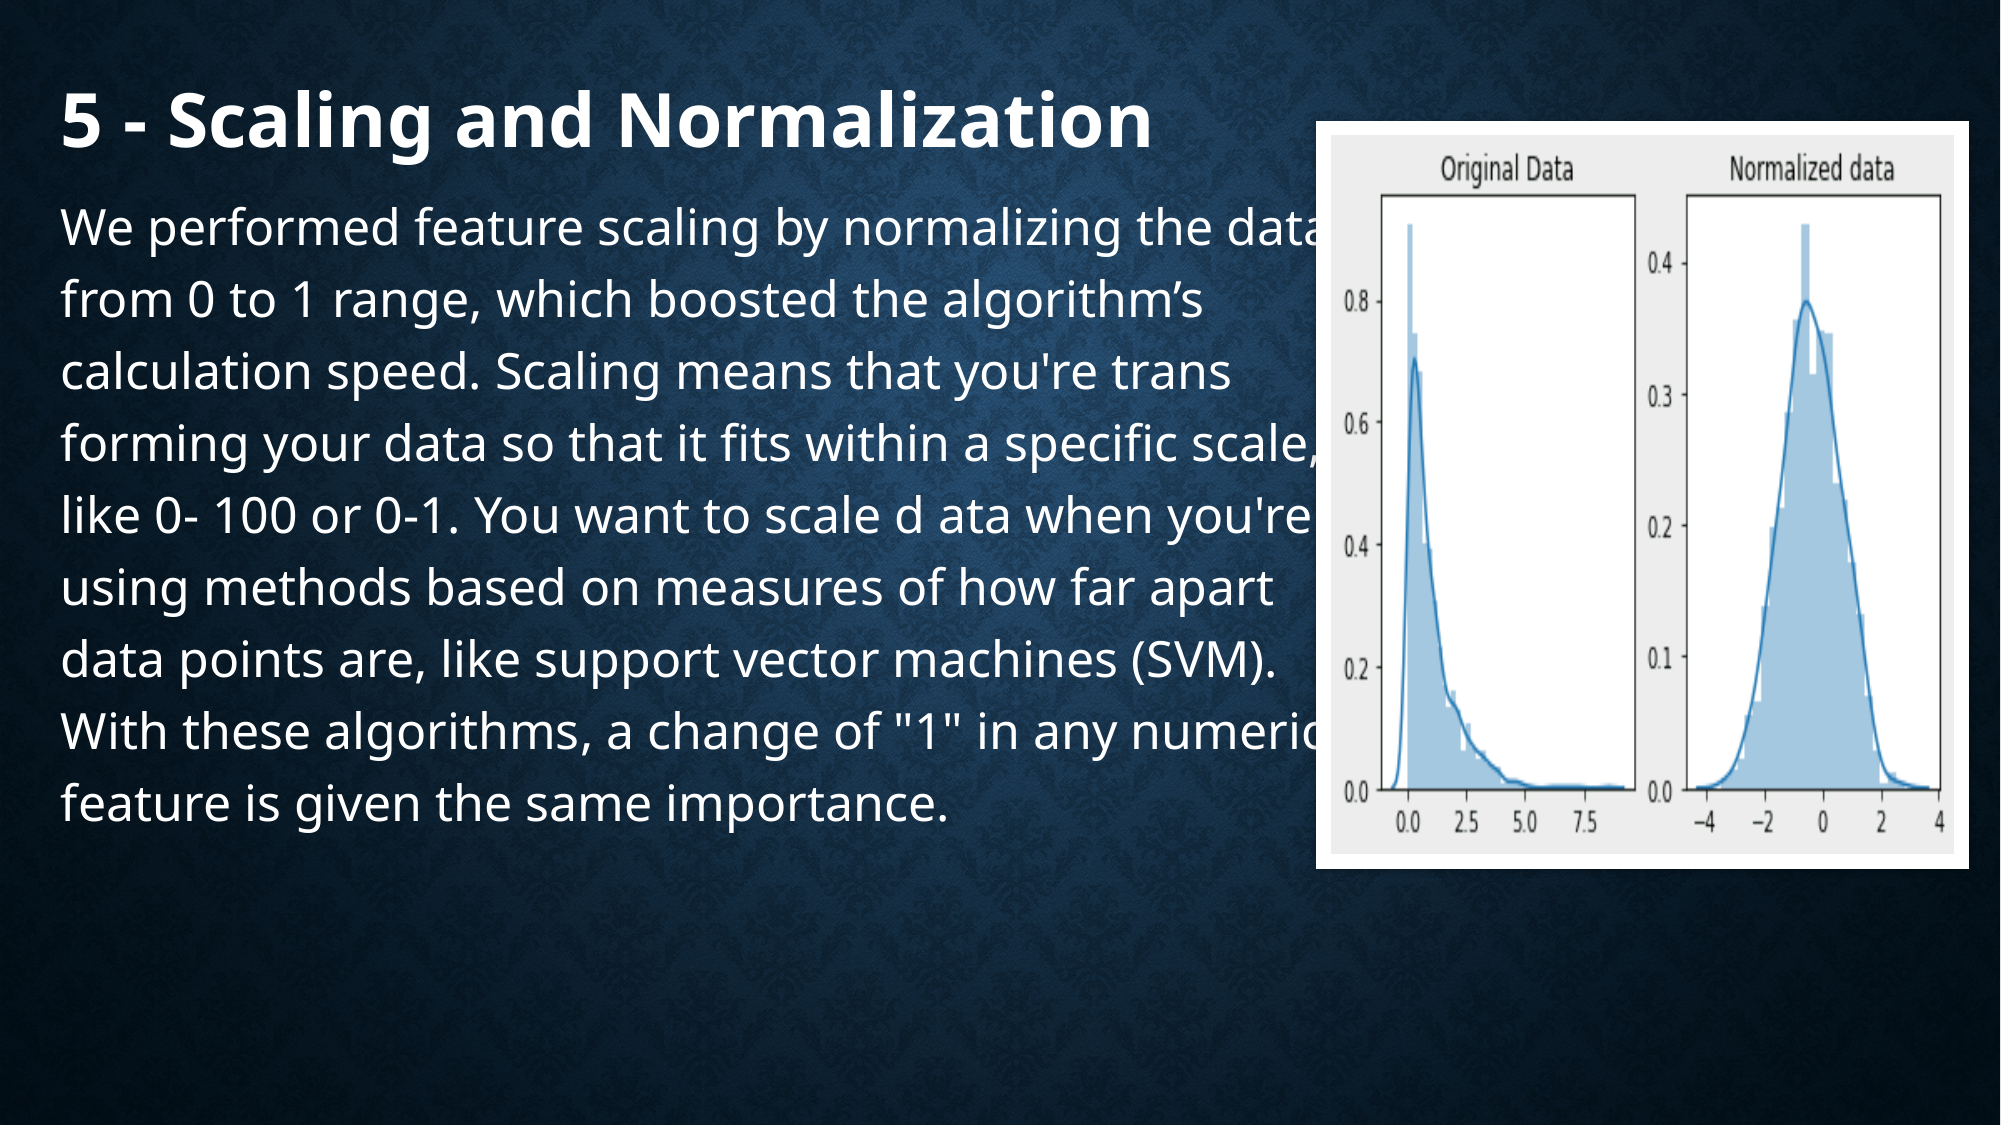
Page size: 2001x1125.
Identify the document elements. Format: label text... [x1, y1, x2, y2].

list 5 - Scaling and Normalization We performed feature scaling by normalizing the data from 0 to 1 range, which boosted the algorithm’s calculation speed. Scaling means that you're trans forming your data so that it fits within a specific scale, like 0- 100 or 0-1. You want to scale d ata when you're using methods based on measures of how far apart data points are, like support vector machines (SVM). With these algorithms, a change of "1" in any numeric feature is given the same importance. [45, 47, 1349, 1069]
picture [1330, 134, 1955, 855]
